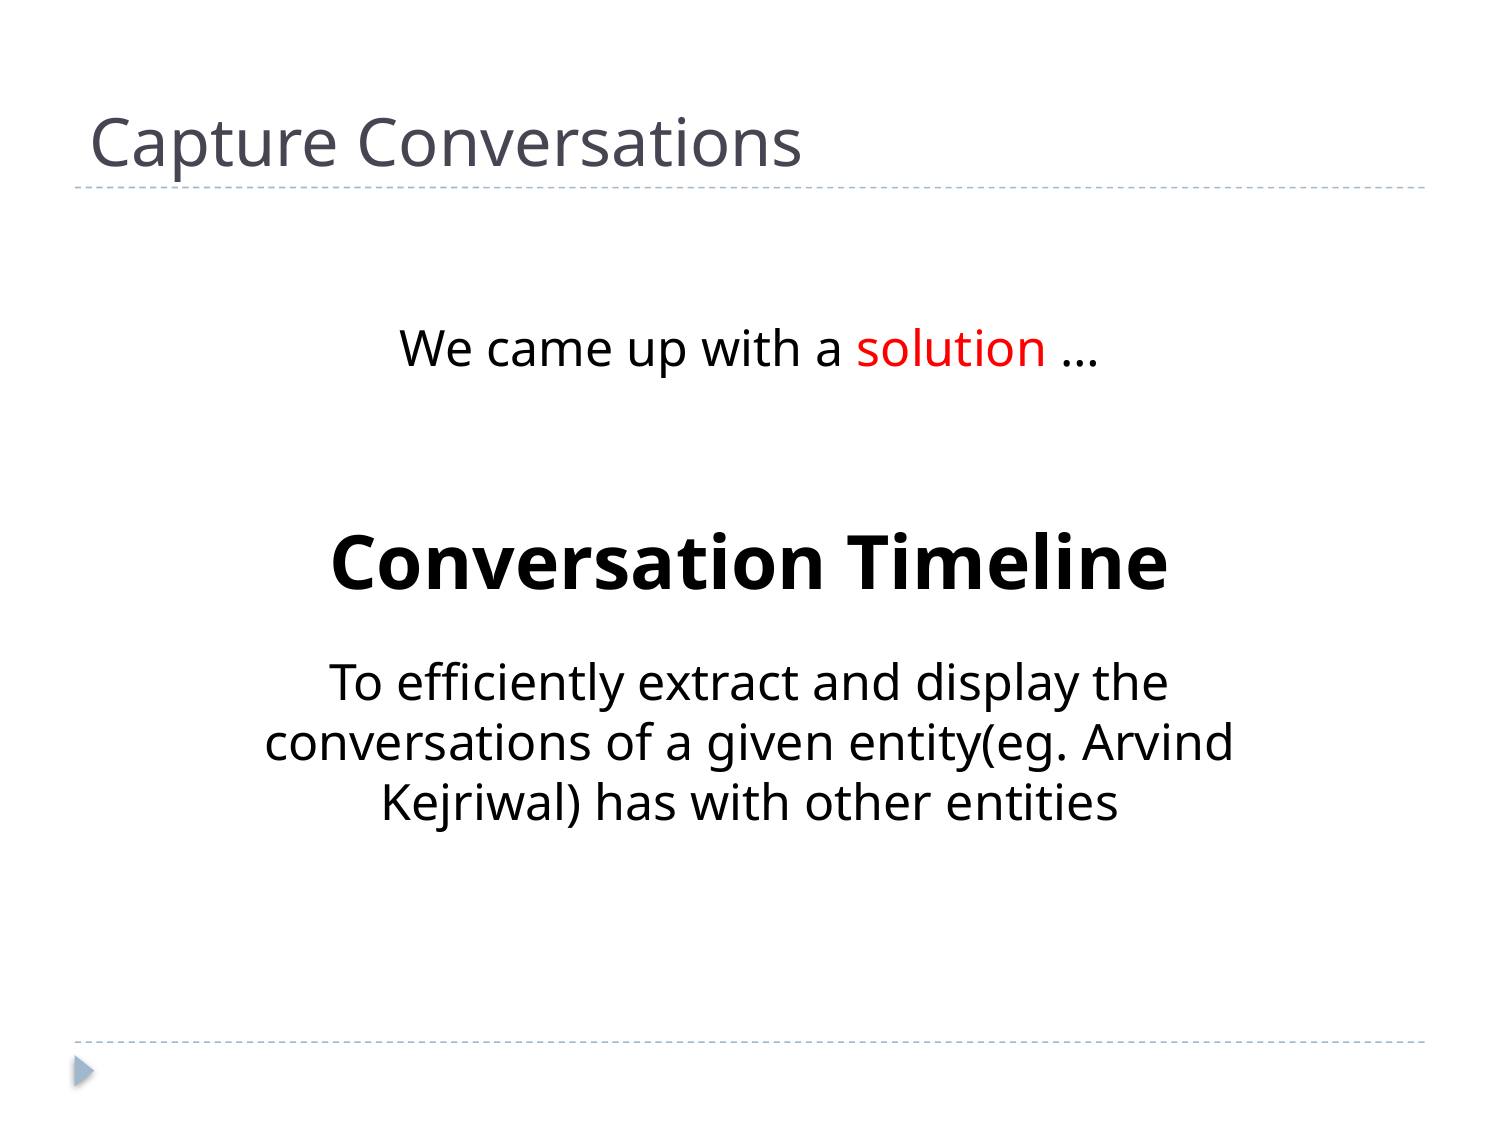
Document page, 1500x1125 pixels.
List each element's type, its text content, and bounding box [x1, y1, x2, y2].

text_box Conversation Timeline [227, 507, 1273, 613]
text_box We came up with a solution … [384, 309, 1115, 385]
text_box To efficiently extract and display the conversations of a given entity(eg. Arvind Kejriwal) has with other entities [146, 643, 1354, 838]
title Capture Conversations [75, 24, 1425, 188]
